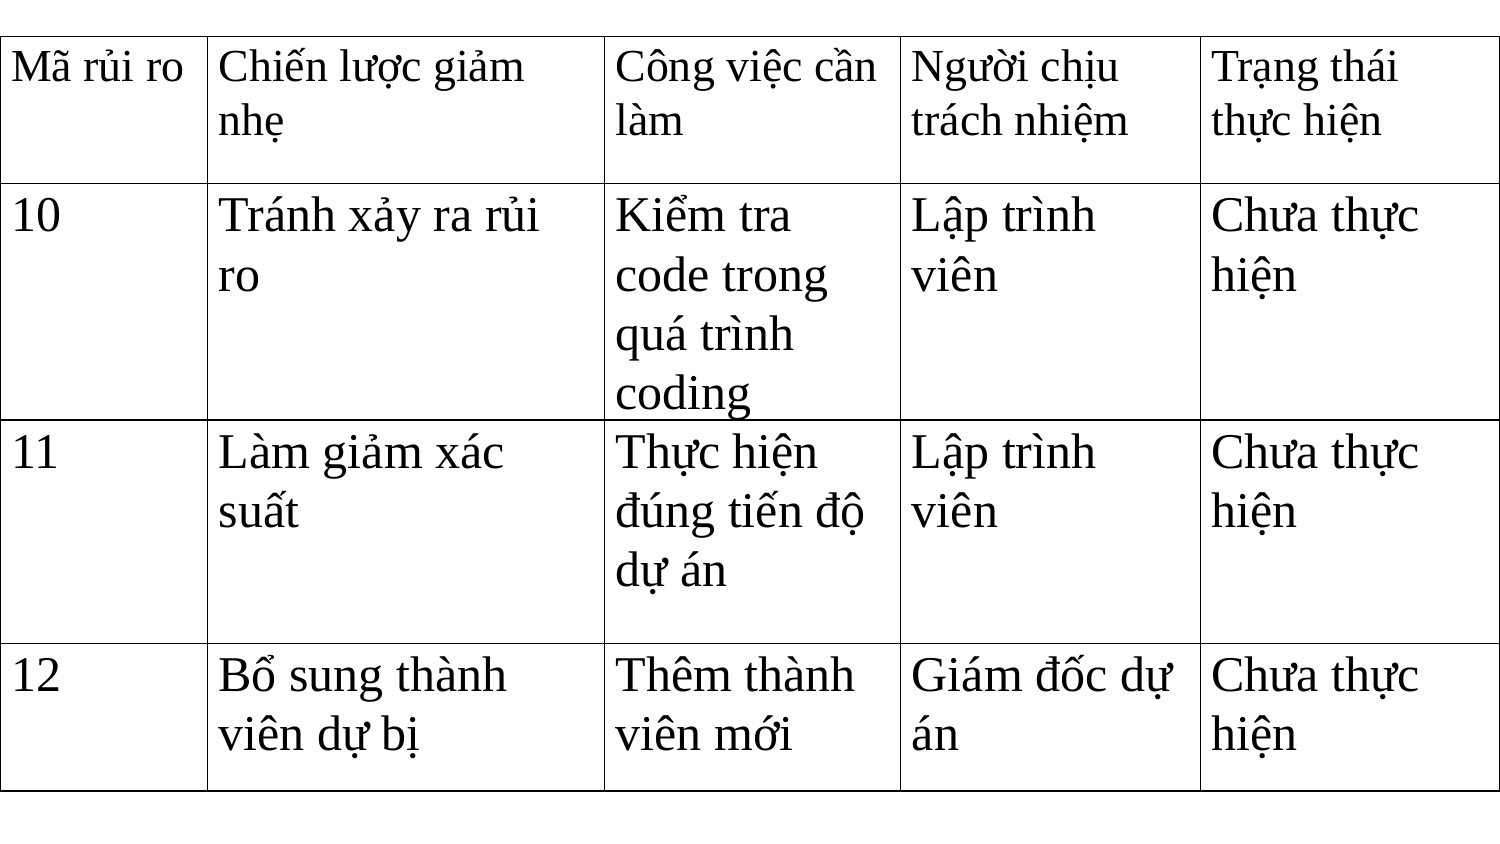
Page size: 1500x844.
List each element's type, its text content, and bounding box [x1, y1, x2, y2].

table_header Người chịu trách nhiệm [901, 37, 1200, 183]
table_header Trạng thái thực hiện [1201, 37, 1499, 183]
table_cell 11 [1, 421, 207, 643]
table_cell 10 [1, 184, 207, 419]
table_cell Chưa thực hiện [1201, 421, 1499, 643]
table_cell 12 [1, 644, 207, 790]
table_cell Lập trình viên [901, 421, 1200, 643]
table_cell Lập trình viên [901, 184, 1200, 419]
table_header Mã rủi ro [1, 37, 207, 183]
table_cell Tránh xảy ra rủi ro [208, 184, 604, 419]
table_cell Thực hiện đúng tiến độ dự án [605, 421, 900, 643]
table_header Chiến lược giảm nhẹ [208, 37, 604, 183]
table_cell Giám đốc dự án [901, 644, 1200, 790]
table_cell Chưa thực hiện [1201, 644, 1499, 790]
table_cell Kiểm tra code trong quá trình coding [605, 184, 900, 419]
table_cell Thêm thành viên mới [605, 644, 900, 790]
table_cell Làm giảm xác suất [208, 421, 604, 643]
table_cell Bổ sung thành viên dự bị [208, 644, 604, 790]
table_cell Chưa thực hiện [1201, 184, 1499, 419]
table_header Công việc cần làm [605, 37, 900, 183]
